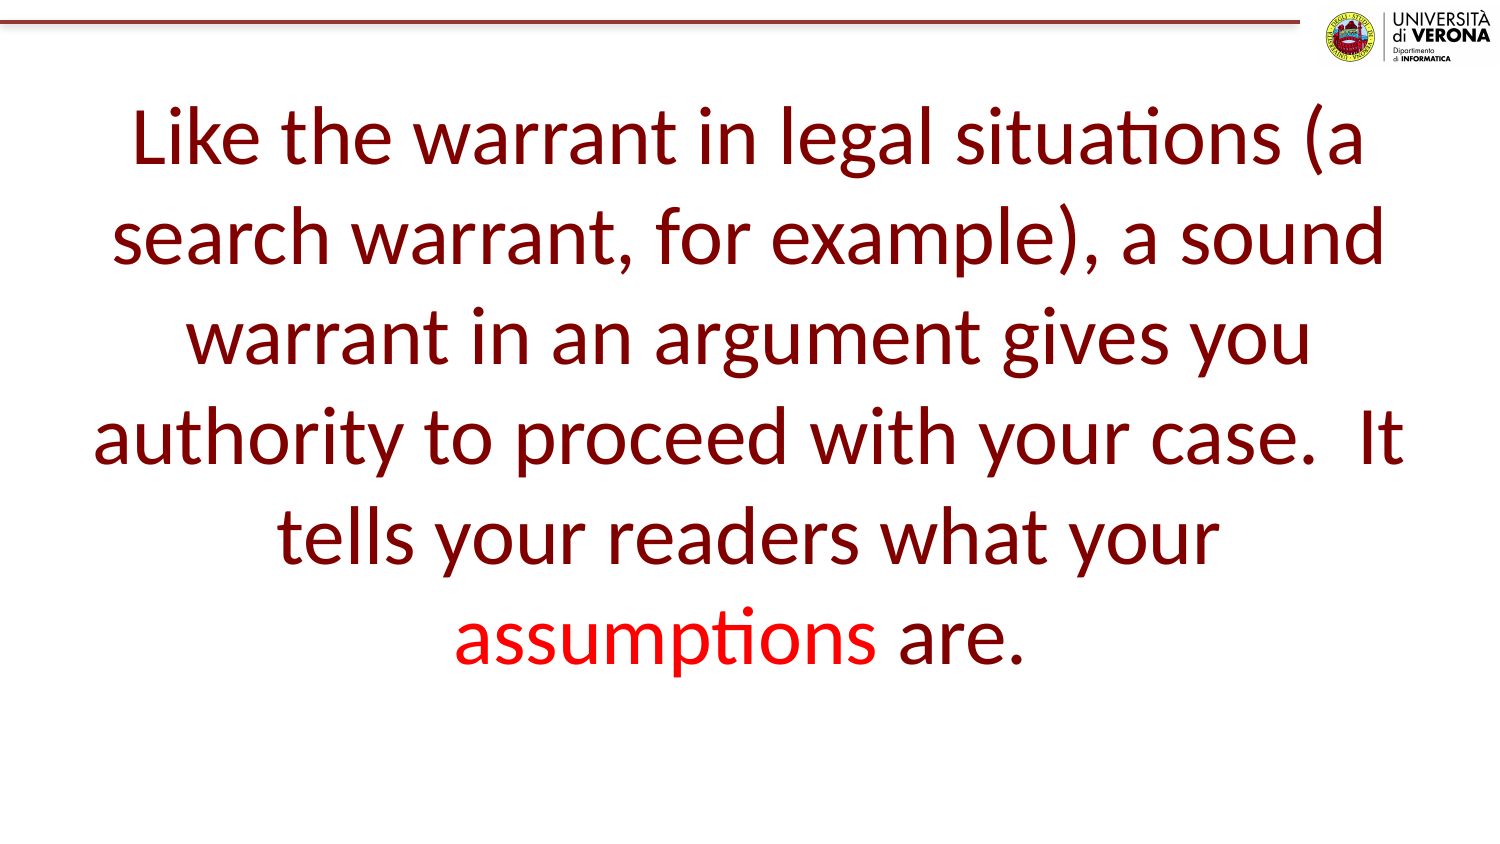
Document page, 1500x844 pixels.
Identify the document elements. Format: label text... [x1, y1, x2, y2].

title Like the warrant in legal situations (a search warrant, for example), a sound warrant in an argument gives you authority to proceed with your case. It tells your readers what your assumptions are. [75, 310, 1425, 452]
picture [1318, 3, 1500, 68]
